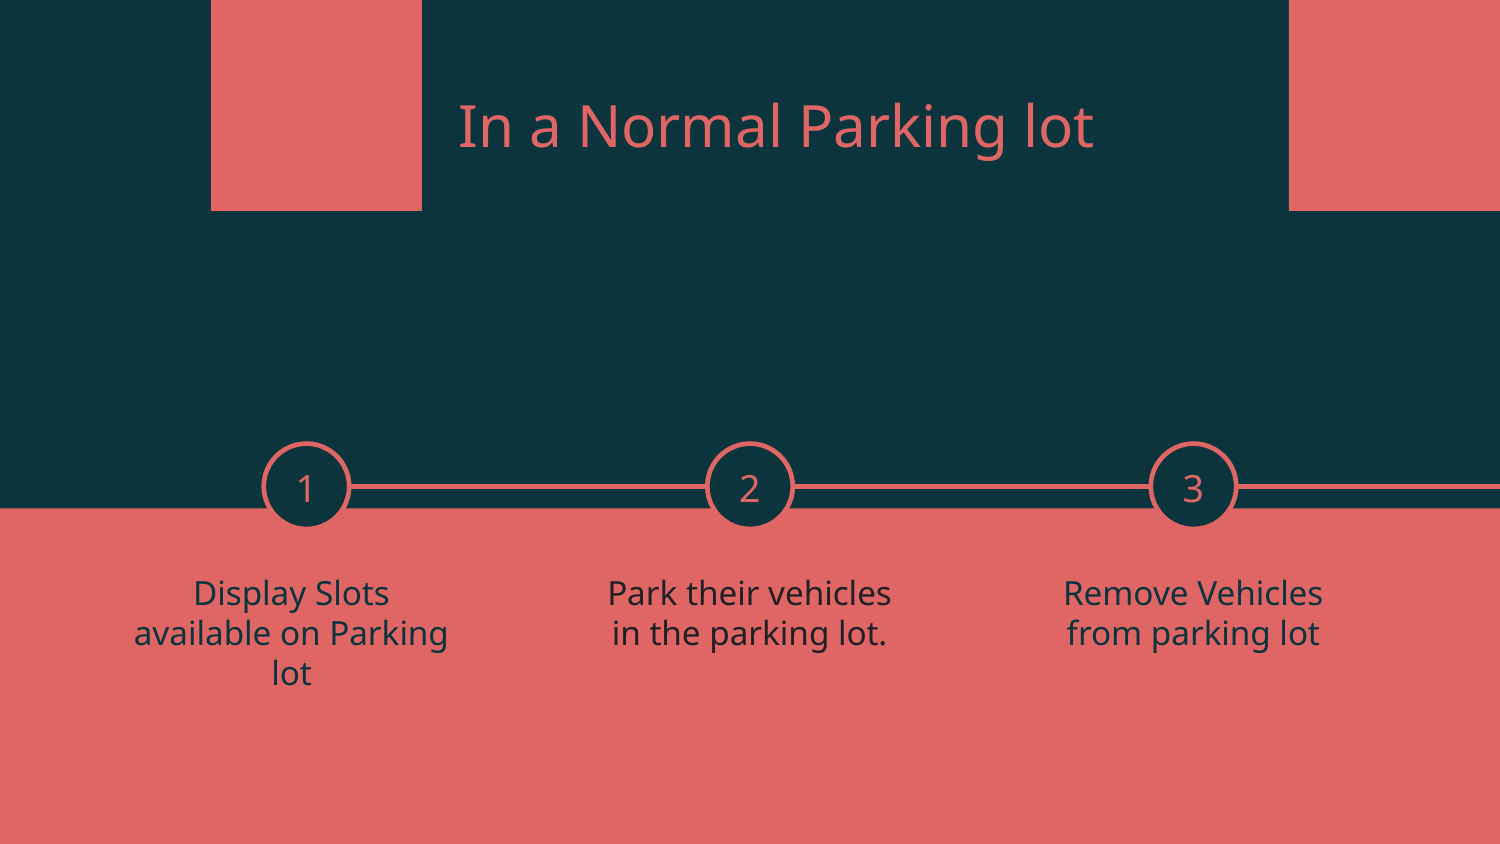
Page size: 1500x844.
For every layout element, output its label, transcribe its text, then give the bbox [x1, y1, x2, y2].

text_box 2 [707, 443, 793, 530]
title In a Normal Parking lot [77, 73, 1476, 168]
text_box 3 [1150, 443, 1237, 530]
subtitle Park their vehicles in the parking lot. [585, 557, 915, 685]
subtitle Display Slots available on Parking lot [112, 557, 471, 685]
text_box 1 [263, 443, 350, 530]
subtitle Remove Vehicles from parking lot [1029, 557, 1358, 685]
